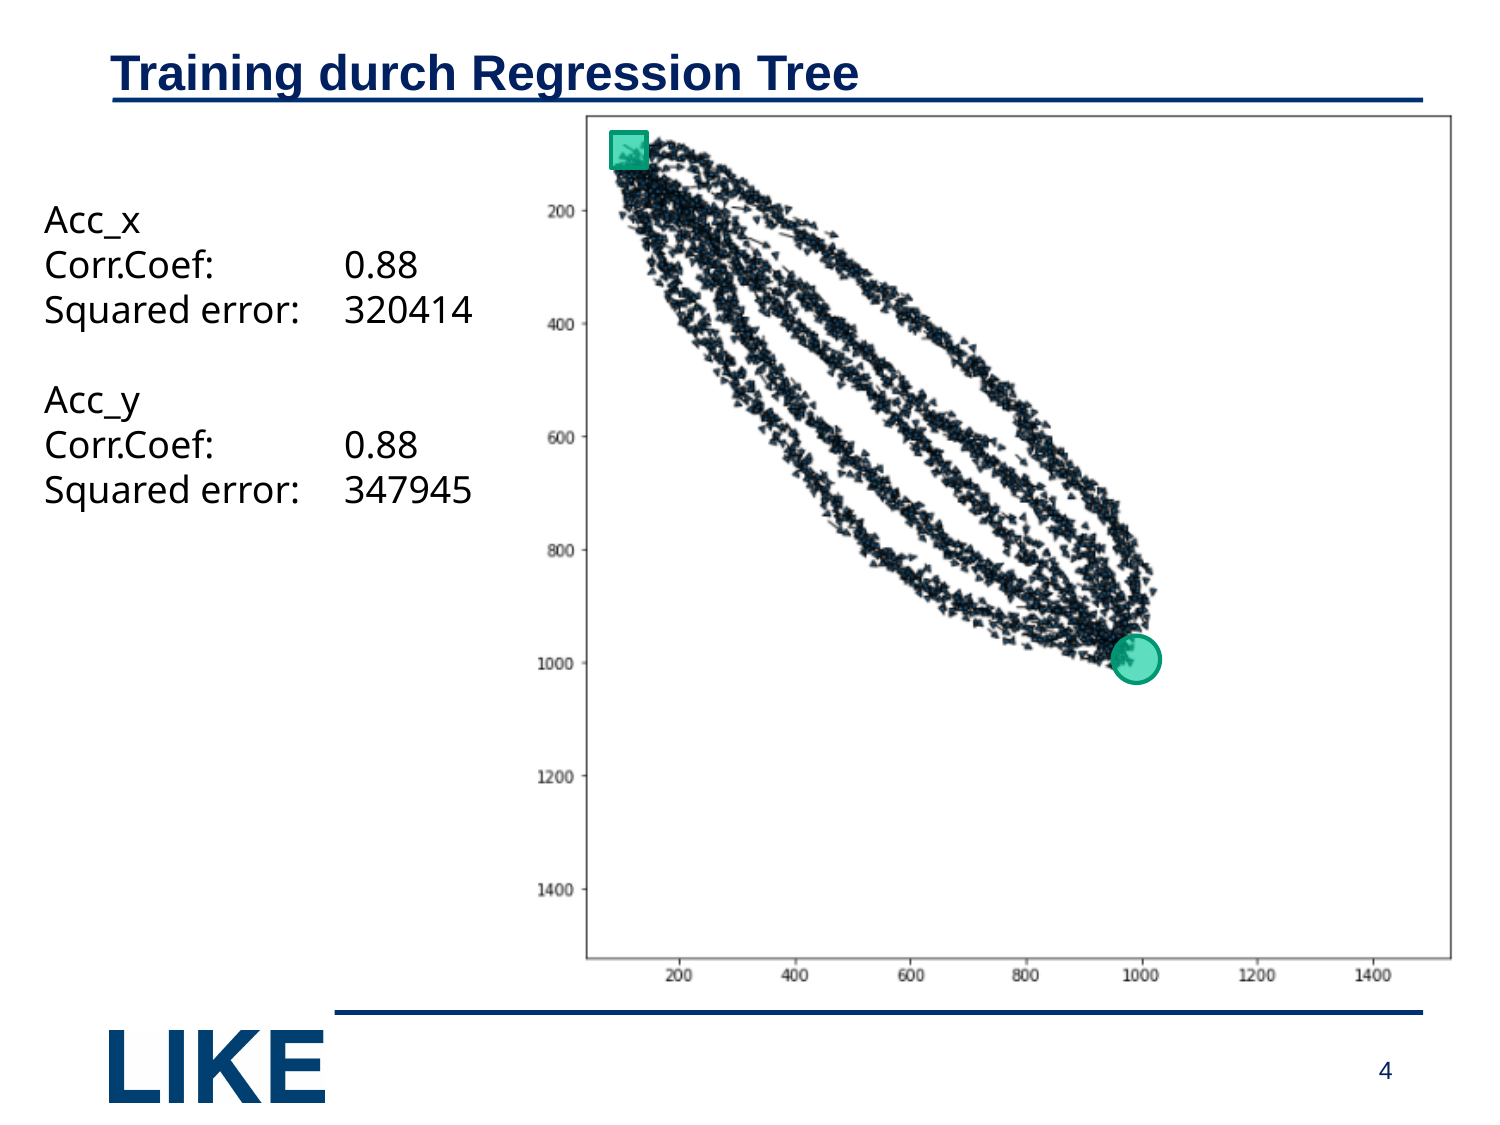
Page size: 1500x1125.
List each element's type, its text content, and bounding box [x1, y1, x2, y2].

text_box Acc_x Corr.Coef: 0.88 Squared error: 320414 Acc_y Corr.Coef: 0.88 Squared error: 347945 [29, 188, 514, 564]
picture [538, 107, 1459, 992]
title Training durch Regression Tree [95, 32, 1446, 161]
picture [109, 1030, 325, 1103]
